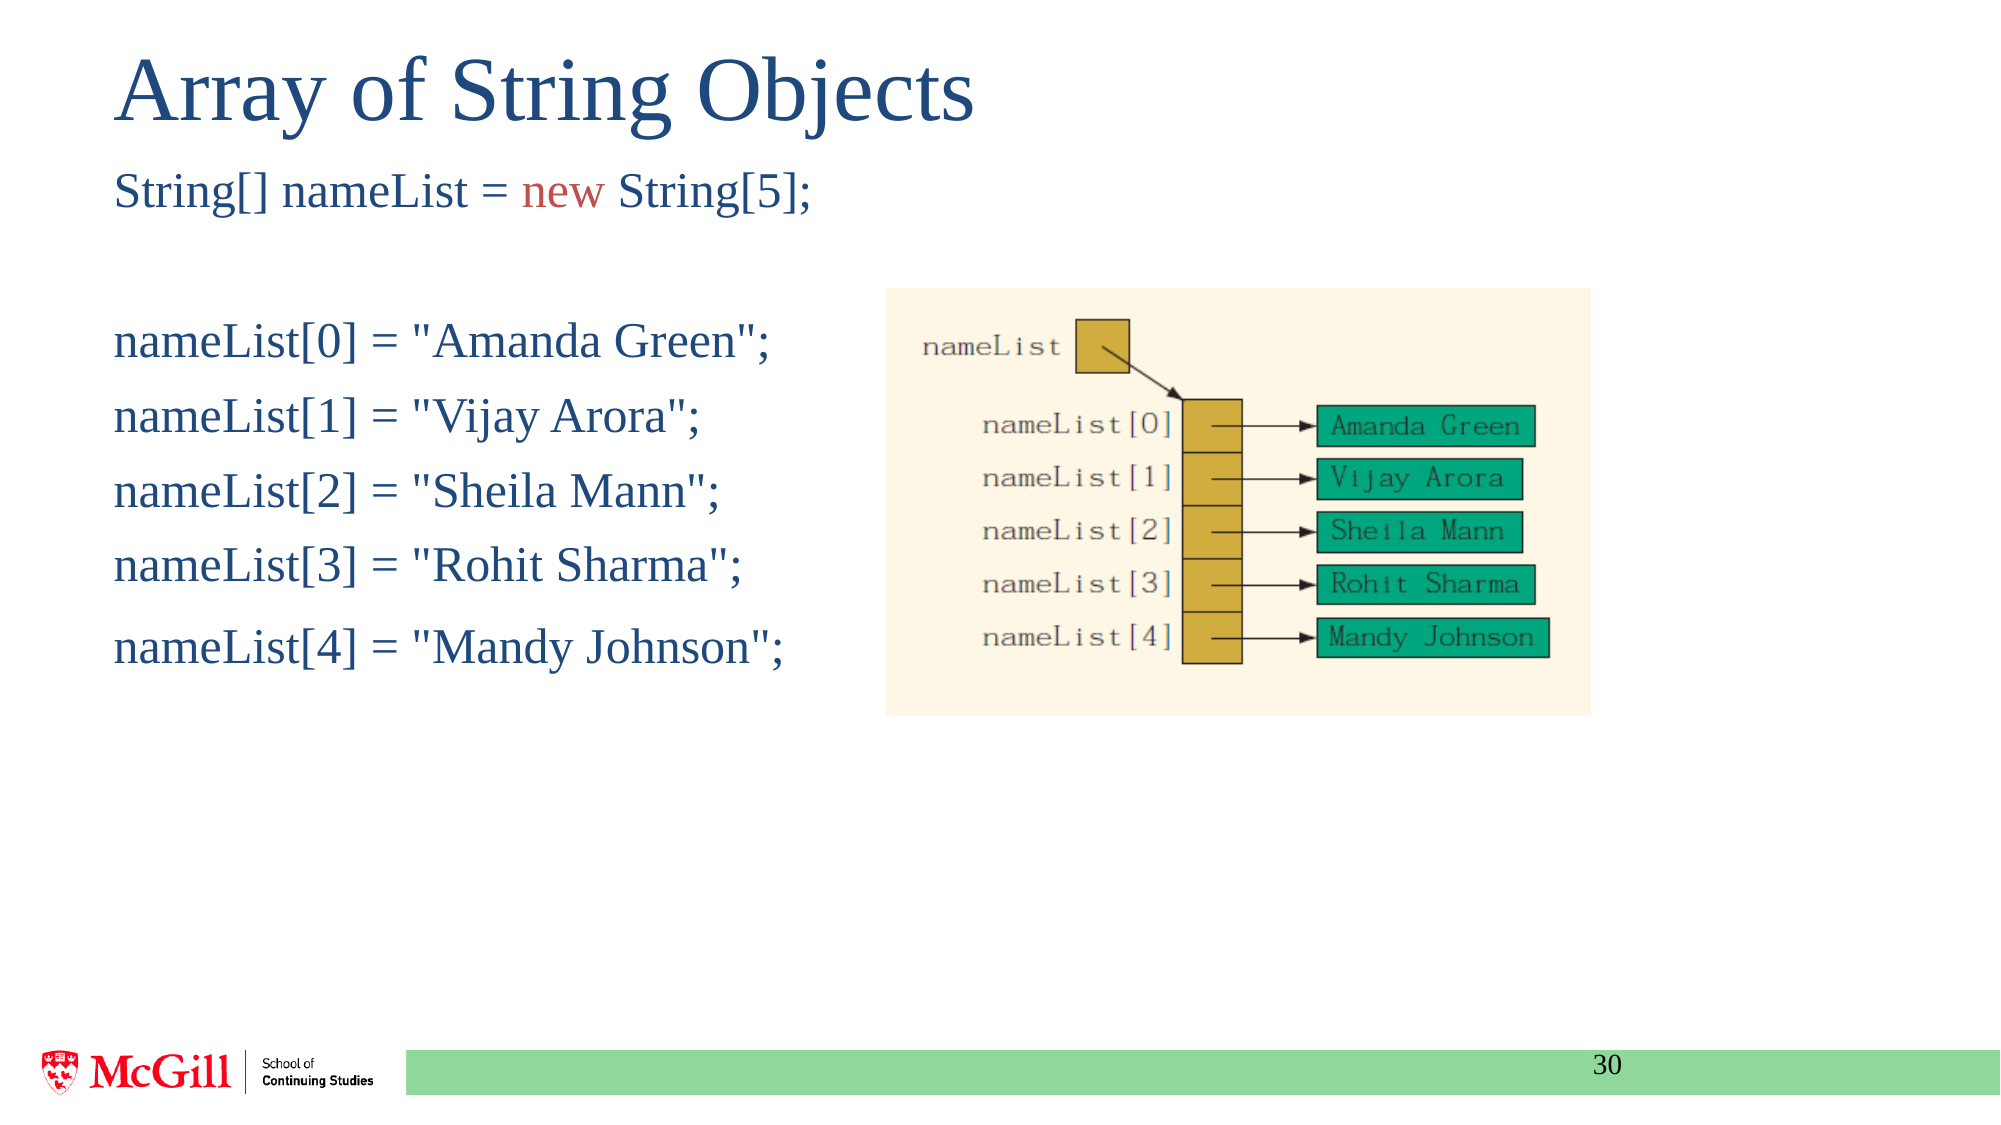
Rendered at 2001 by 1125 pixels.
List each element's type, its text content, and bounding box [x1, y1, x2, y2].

list String[] nameList = new String[5]; nameList[0] = "Amanda Green"; nameList[1] = "Vijay Arora"; nameList[2] = "Sheila Mann"; nameList[3] = "Rohit Sharma"; nameList[4] = "Mandy Johnson"; [98, 157, 1912, 1025]
slide_number 30 [1325, 1025, 1638, 1100]
title Array of String Objects [98, 24, 1831, 157]
picture [42, 1050, 373, 1095]
picture [886, 288, 1591, 725]
